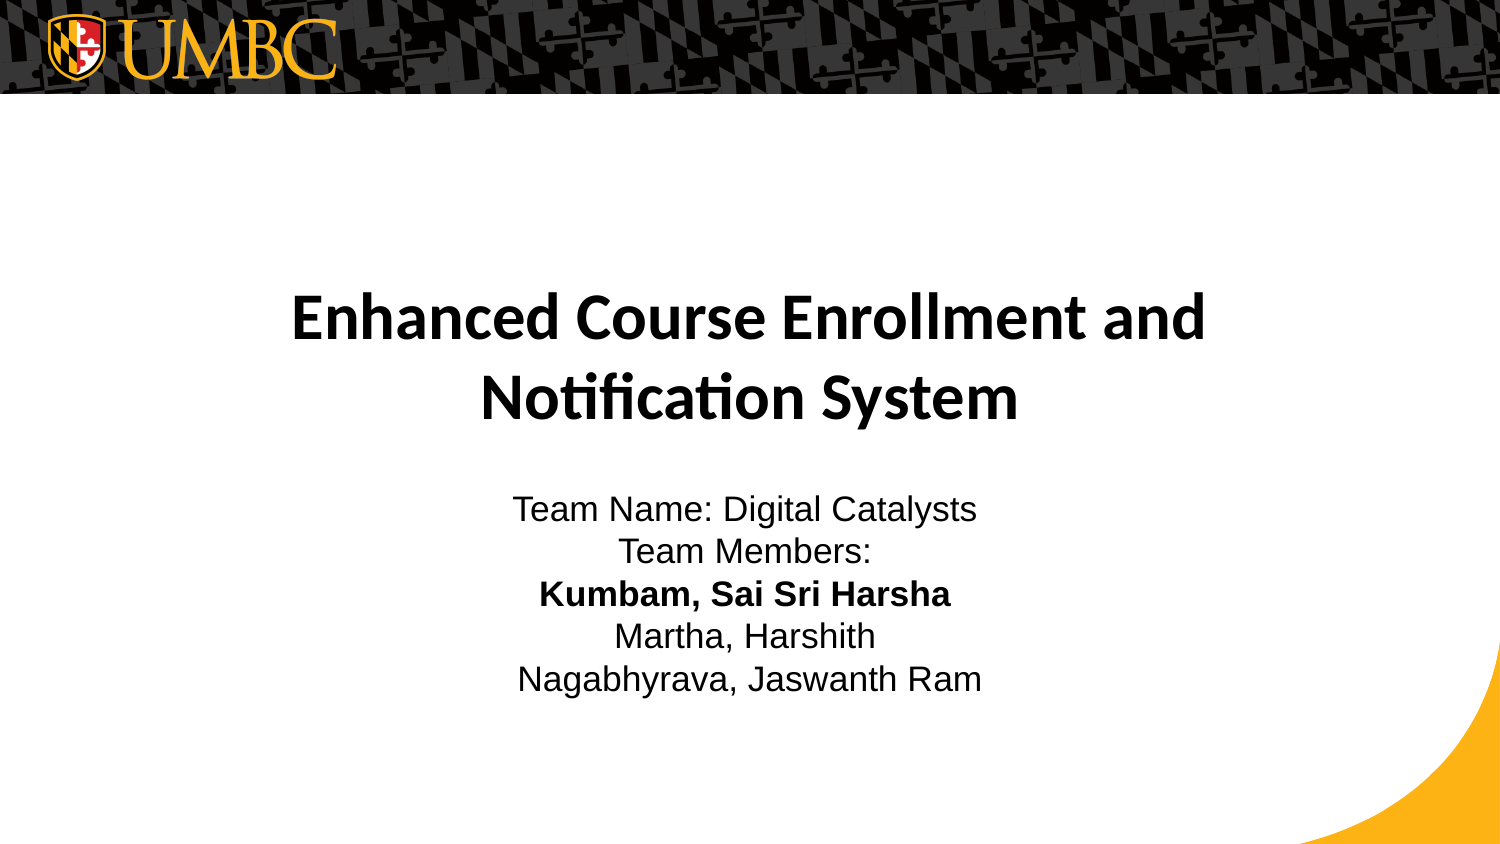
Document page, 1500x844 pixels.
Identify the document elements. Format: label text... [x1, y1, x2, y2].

picture [0, 0, 1500, 94]
subtitle Team Name: Digital Catalysts Team Members: Kumbam, Sai Sri Harsha Martha, Harshith Nagabhyrava, Jaswanth Ram [225, 478, 1275, 694]
title Enhanced Course Enrollment and Notification System [112, 262, 1388, 443]
picture [1299, 639, 1500, 844]
